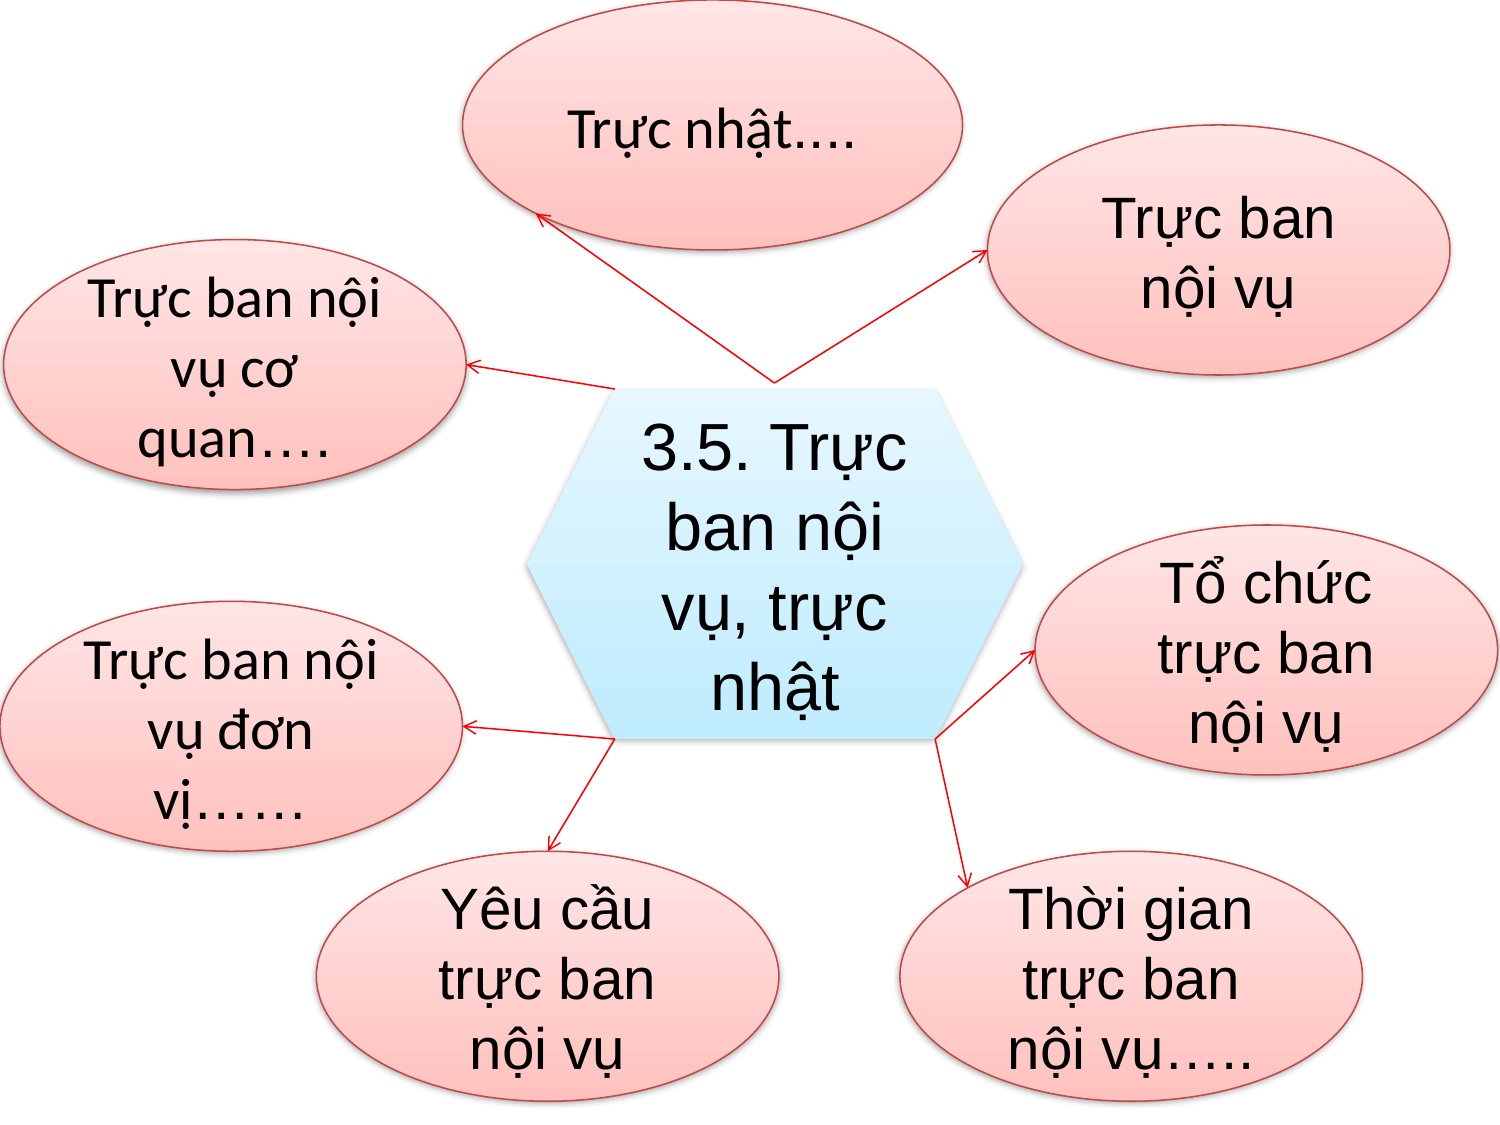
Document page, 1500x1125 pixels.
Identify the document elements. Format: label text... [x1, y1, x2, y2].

text_box Trực nhật.... [461, 0, 964, 247]
text_box Trực ban nội vụ [986, 124, 1451, 376]
text_box Yêu cầu trực ban nội vụ [315, 850, 780, 1103]
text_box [465, 364, 533, 390]
text_box Thời gian trực ban nội vụ….. [899, 850, 1364, 1103]
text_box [934, 649, 1036, 740]
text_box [462, 725, 616, 740]
text_box Tổ chức trực ban nội vụ [1034, 524, 1499, 776]
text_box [547, 738, 616, 852]
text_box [934, 748, 968, 888]
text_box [774, 249, 988, 384]
text_box Trực ban nội vụ cơ quan…. [2, 238, 467, 491]
text_box 3.5. Trực ban nội vụ, trực nhật [526, 392, 1024, 740]
text_box Trực ban nội vụ đơn vị…… [0, 600, 464, 853]
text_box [535, 213, 775, 384]
